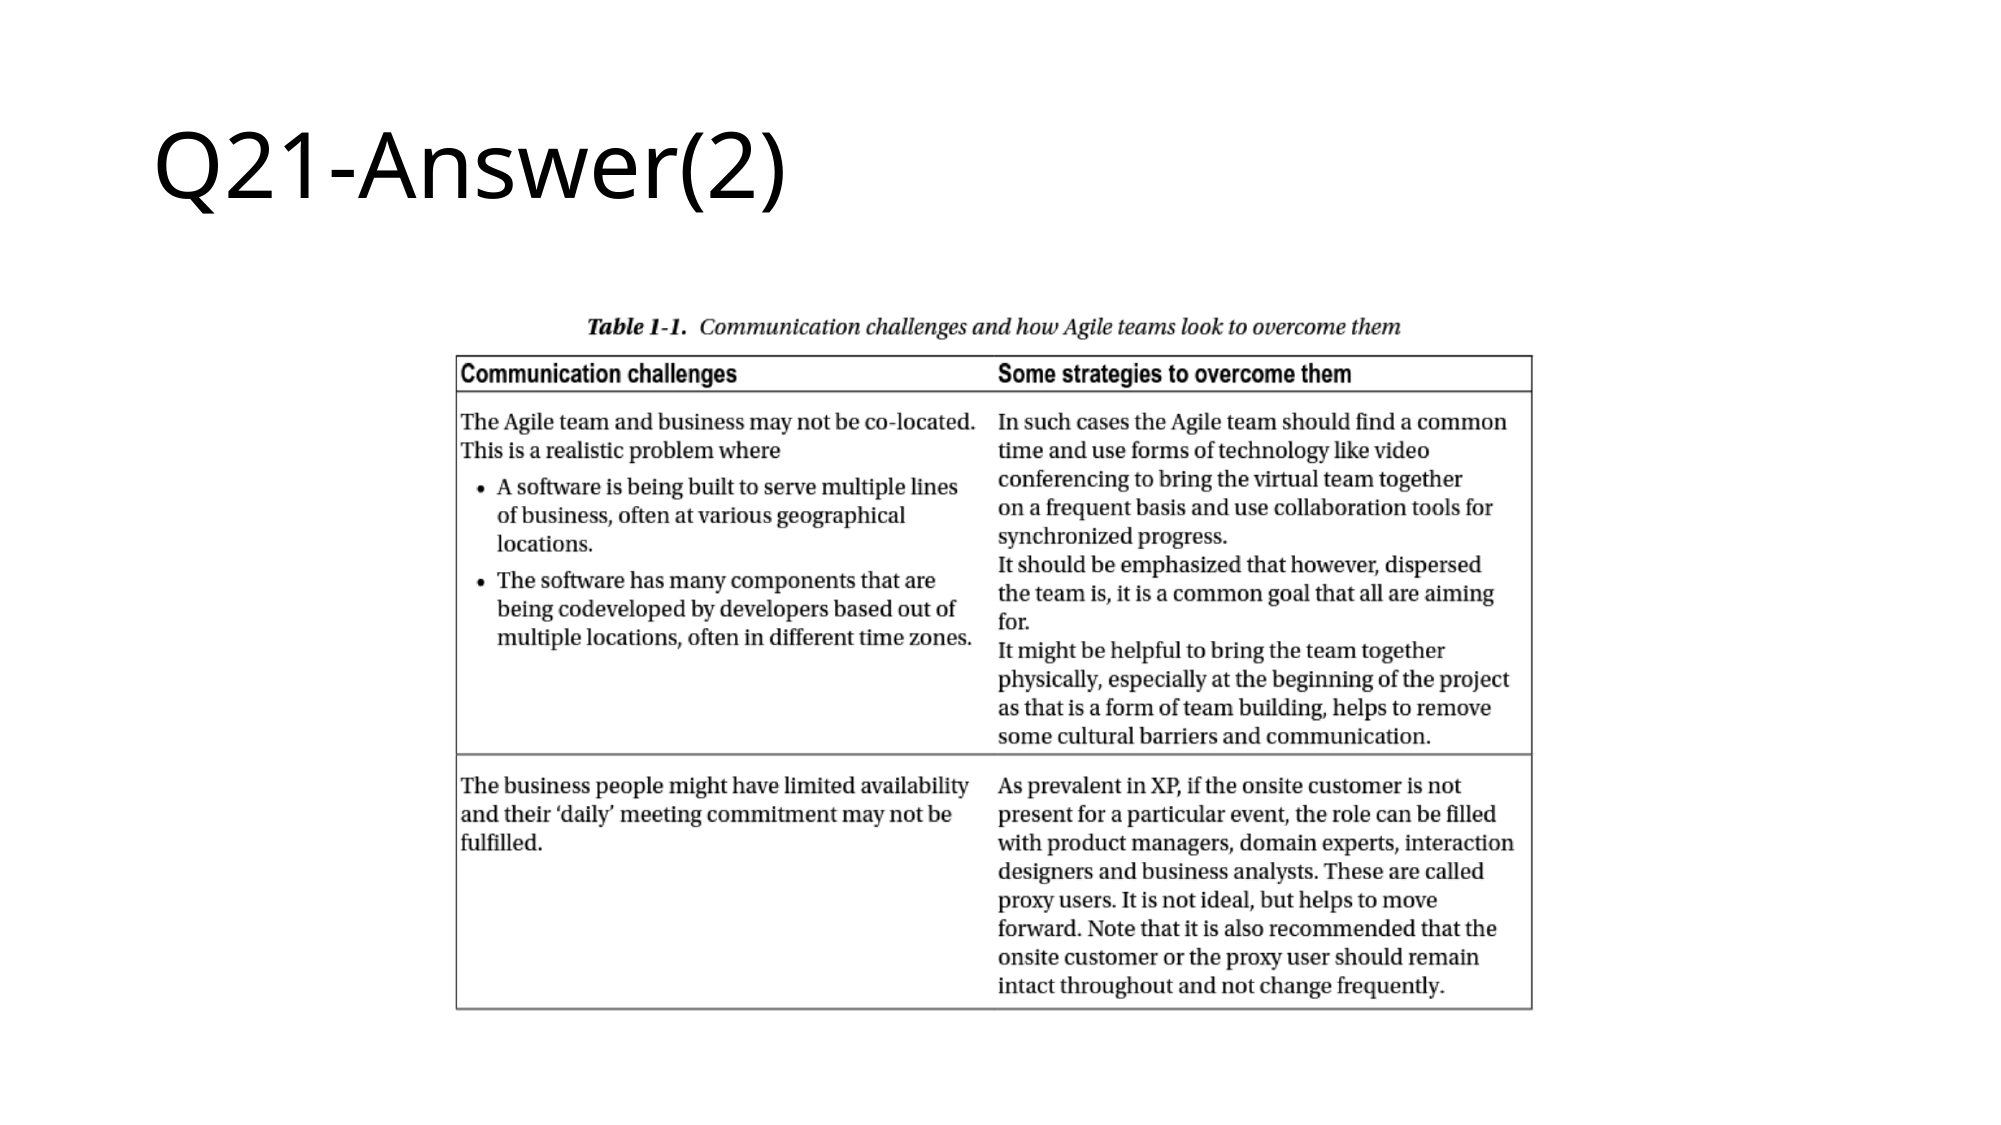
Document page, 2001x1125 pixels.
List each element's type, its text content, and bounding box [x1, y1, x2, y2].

title Q21-Answer(2) [137, 59, 1863, 278]
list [433, 299, 1567, 1014]
